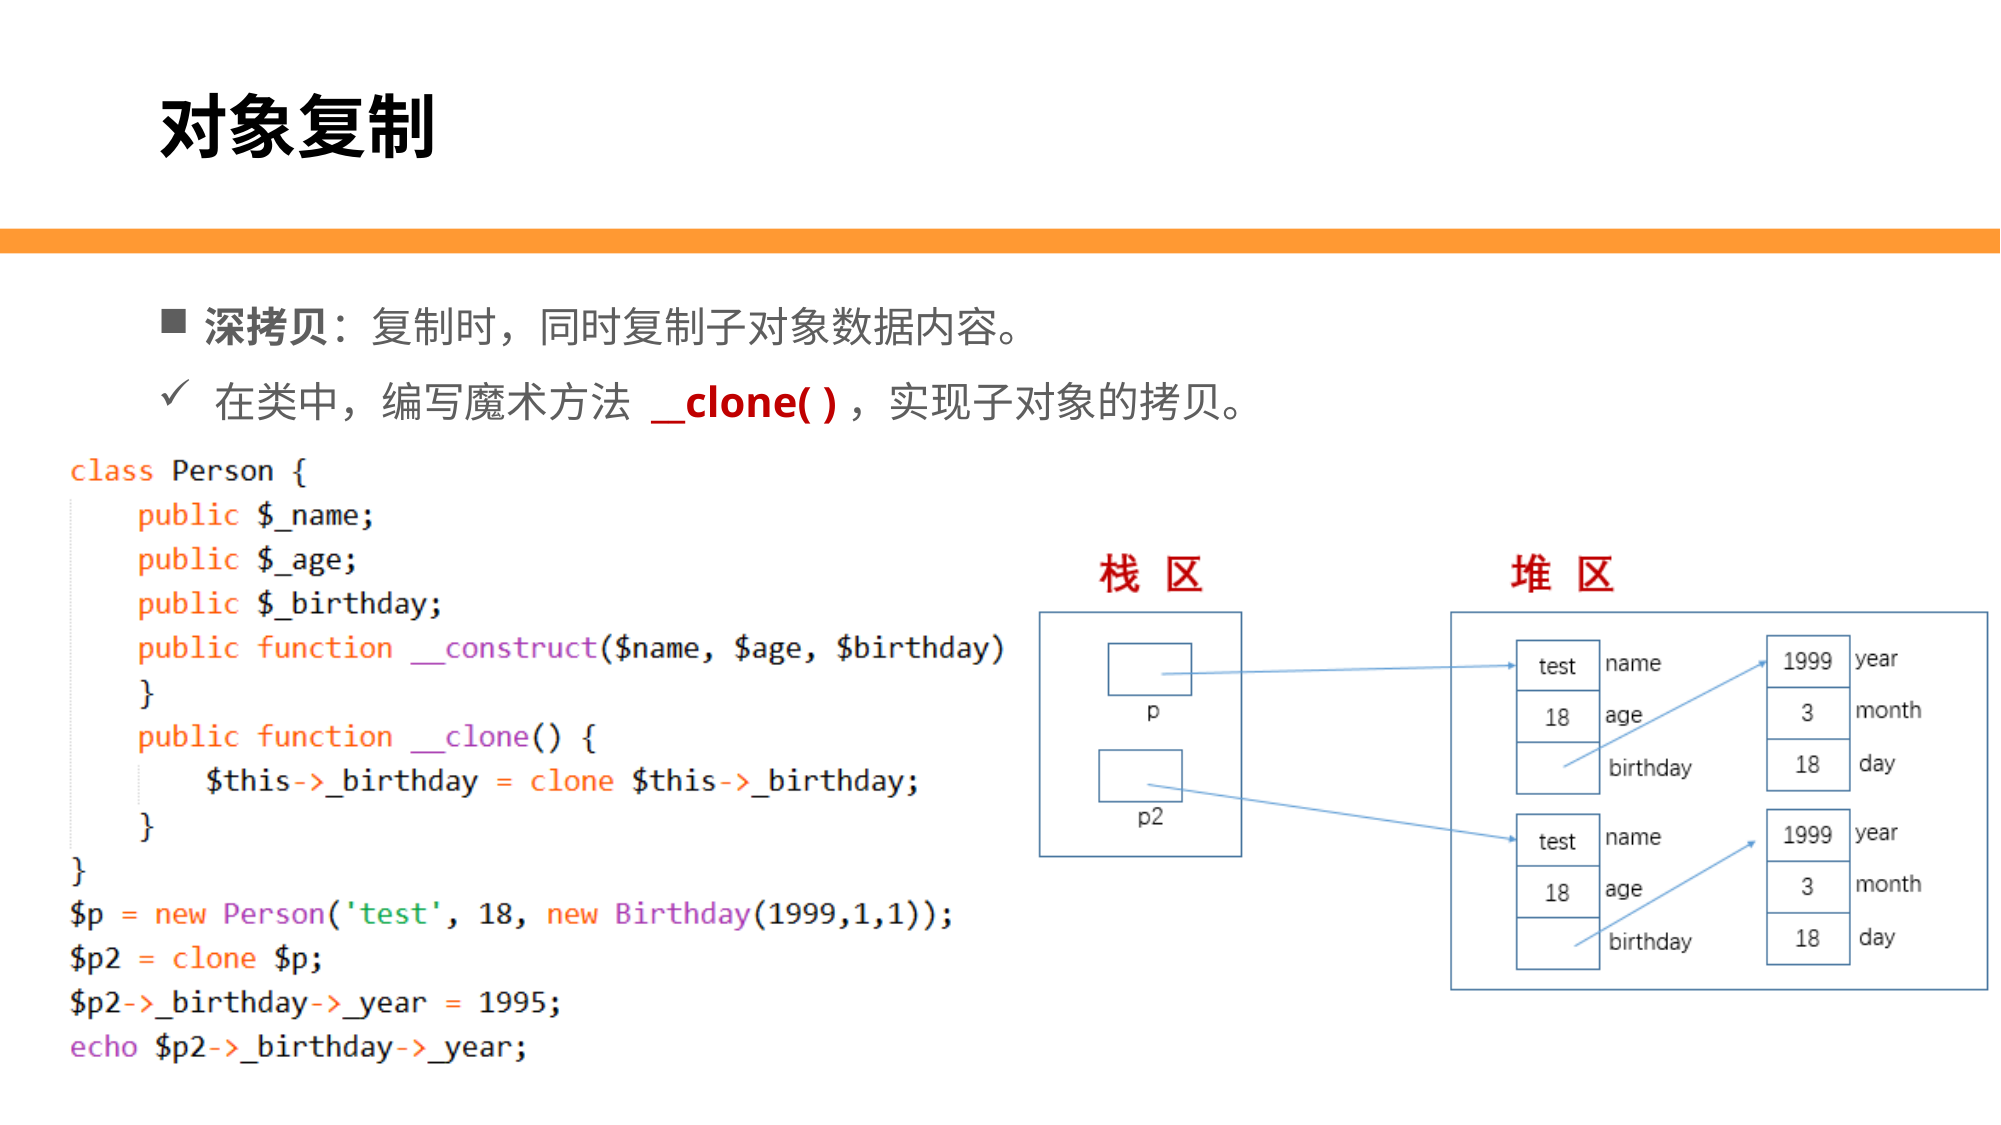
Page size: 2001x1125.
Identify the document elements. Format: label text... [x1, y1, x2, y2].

picture [65, 457, 1998, 1075]
list 对象复制 [149, 84, 1388, 198]
text_box 深拷贝：复制时，同时复制子对象数据内容。 在类中，编写魔术方法 __clone( )，实现子对象的拷贝。 [150, 268, 1859, 434]
